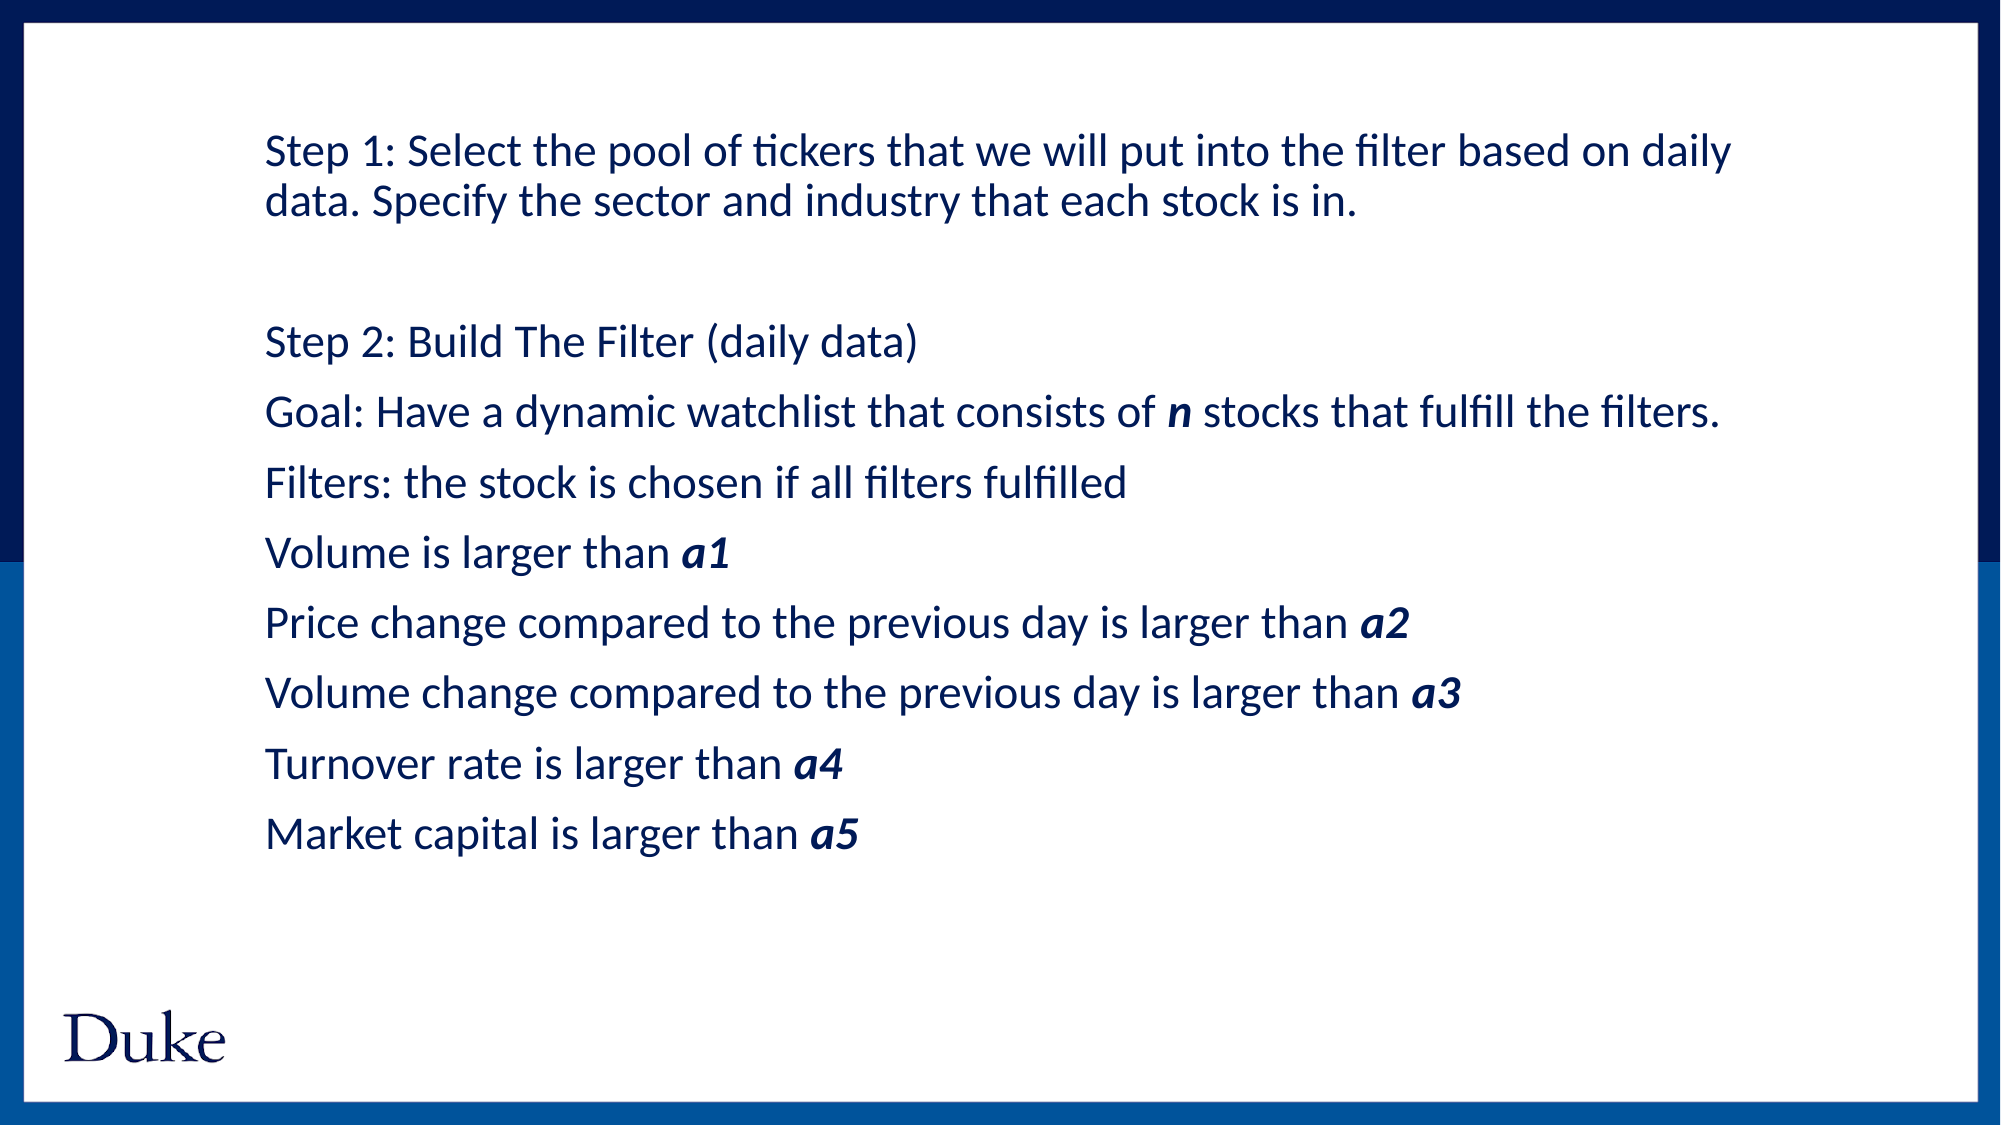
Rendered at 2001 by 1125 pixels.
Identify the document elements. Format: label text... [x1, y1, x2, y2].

picture [0, 0, 2001, 1125]
subtitle Step 1: Select the pool of tickers that we will put into the filter based on daily data. Specify the sector and industry that each stock is in. Step 2: Build The Filter (daily data) Goal: Have a dynamic watchlist that consists of n stocks that fulfill the filters. Filters: the stock is chosen if all filters fulfilled Volume is larger than a1 Price change compared to the previous day is larger than a2 Volume change compared to the previous day is larger than a3 Turnover rate is larger than a4 Market capital is larger than a5 [249, 118, 1750, 923]
